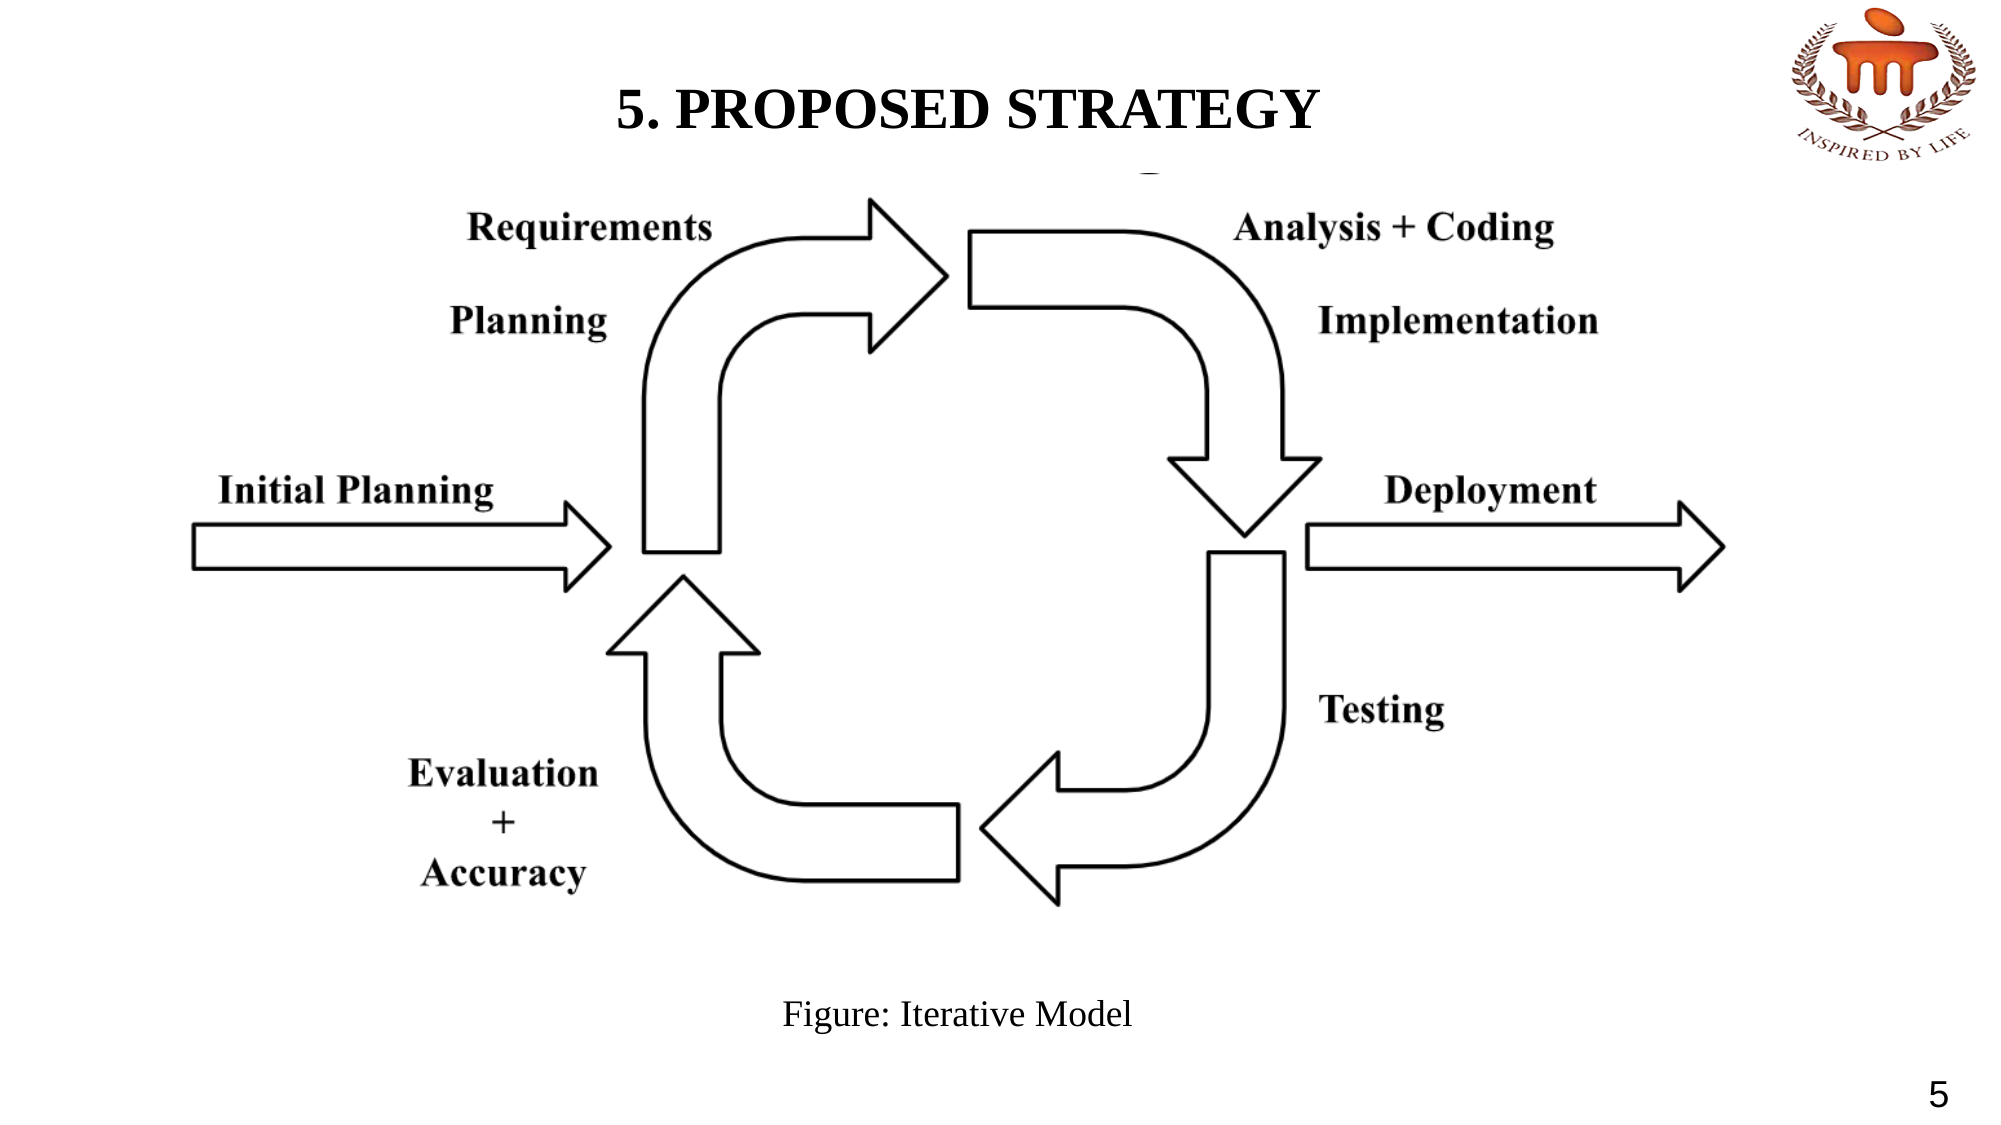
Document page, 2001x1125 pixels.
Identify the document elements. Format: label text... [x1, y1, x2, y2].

text_box 5 [1928, 1062, 1936, 1123]
picture [1762, 1, 2000, 162]
picture [176, 173, 1743, 916]
text_box Figure: Iterative Model [767, 981, 1170, 1063]
title 5. PROPOSED STRATEGY [107, 1, 1832, 219]
